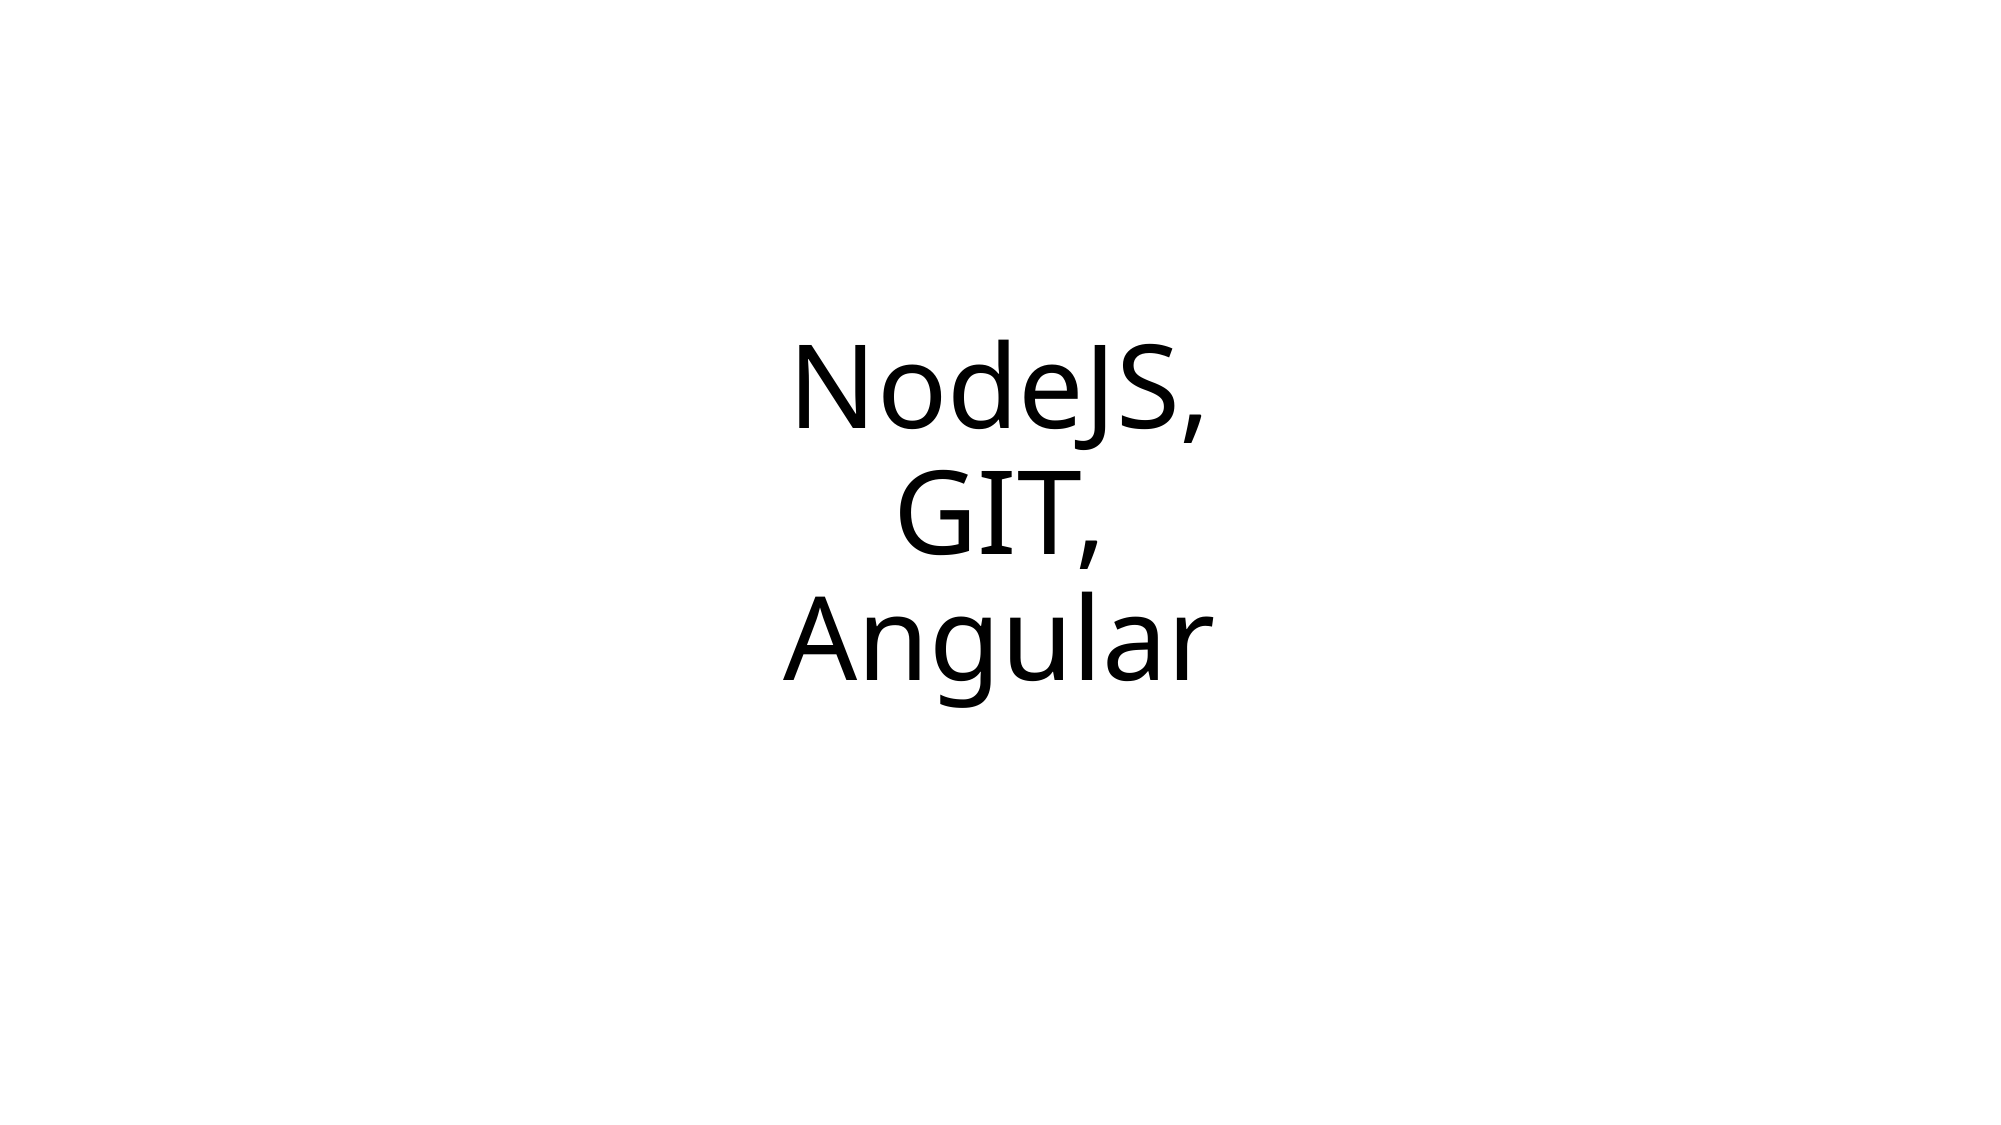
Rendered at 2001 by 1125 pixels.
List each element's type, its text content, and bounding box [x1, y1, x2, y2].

title NodeJS, GIT, Angular [249, 320, 1750, 713]
